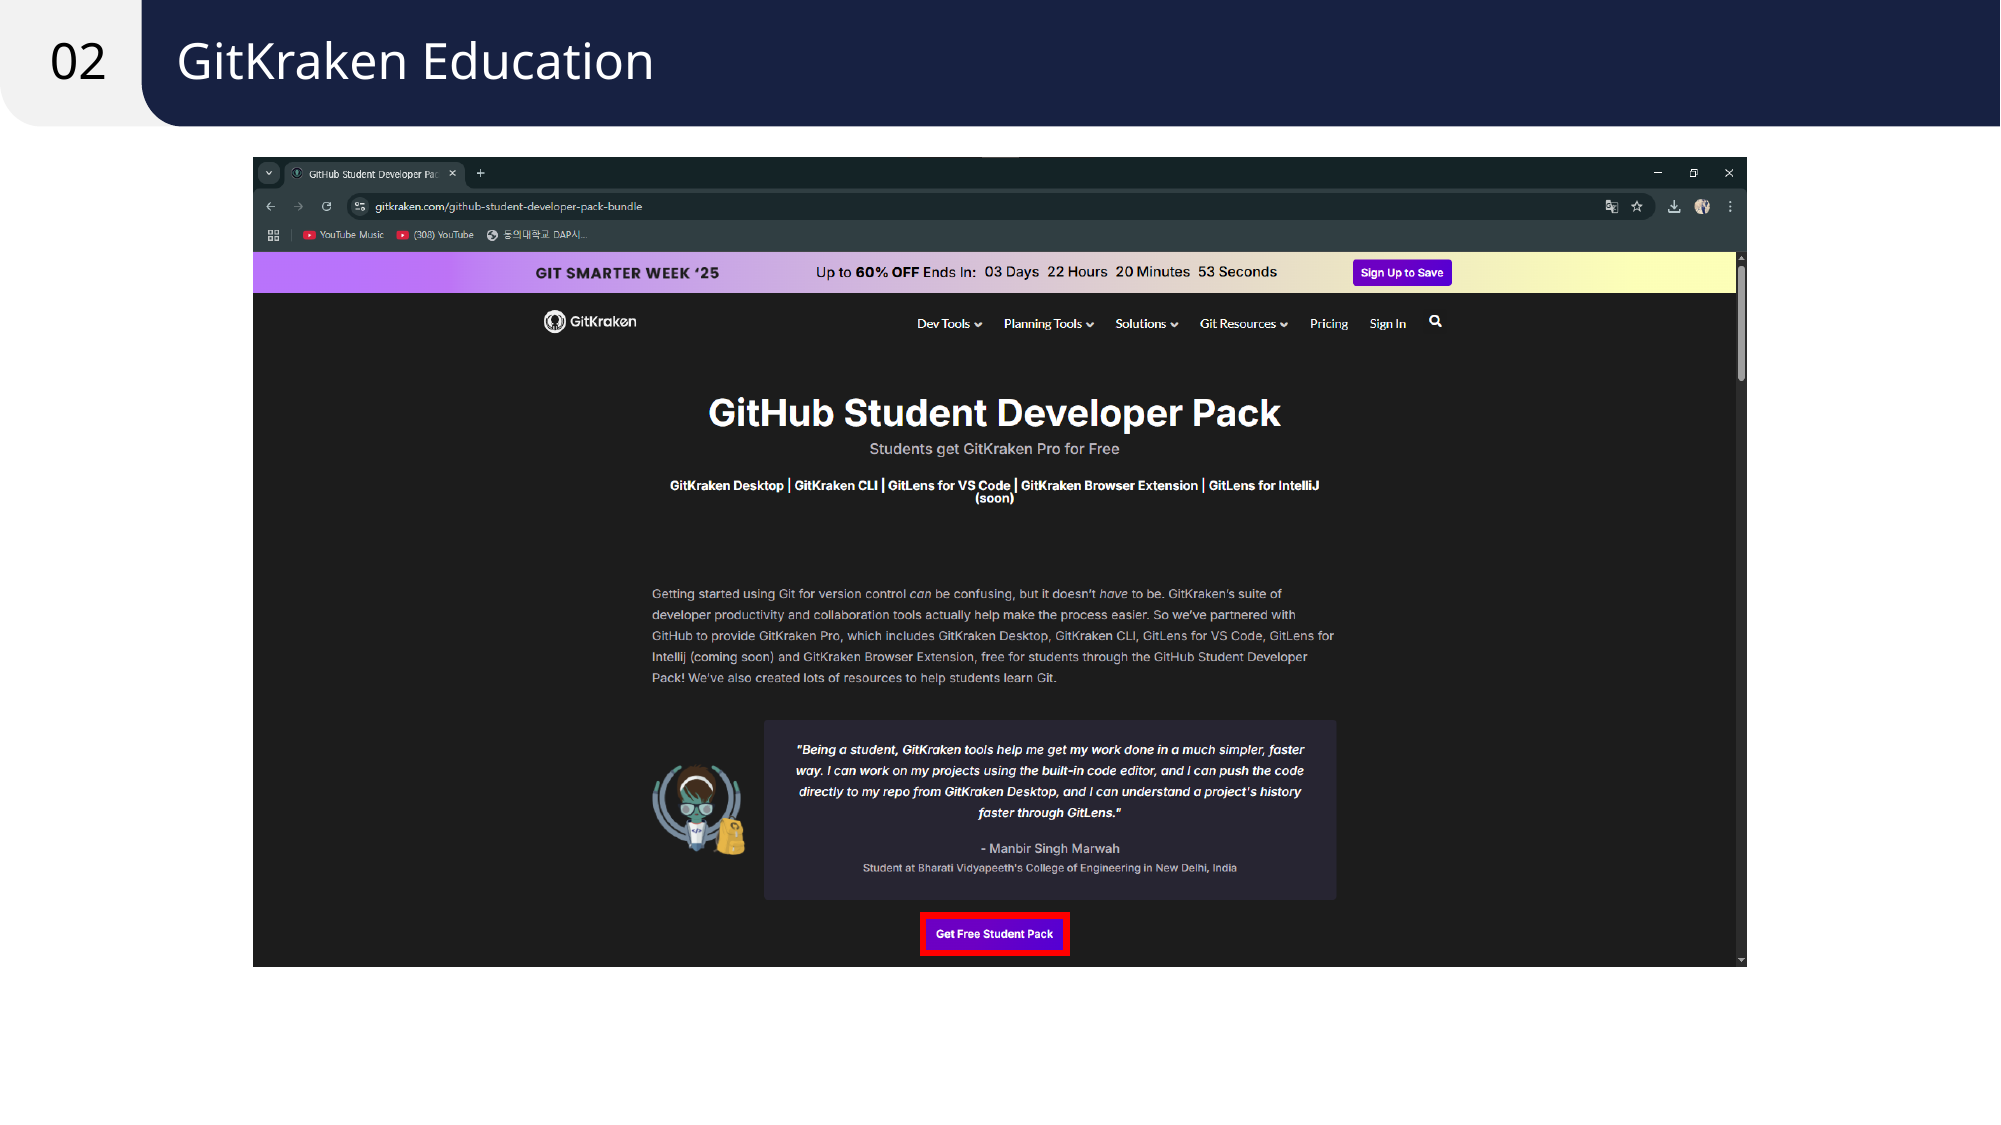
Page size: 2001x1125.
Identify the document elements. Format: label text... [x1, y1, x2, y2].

list 02 [24, 20, 132, 107]
picture [252, 157, 1748, 968]
title GitKraken Education [161, 25, 1887, 102]
